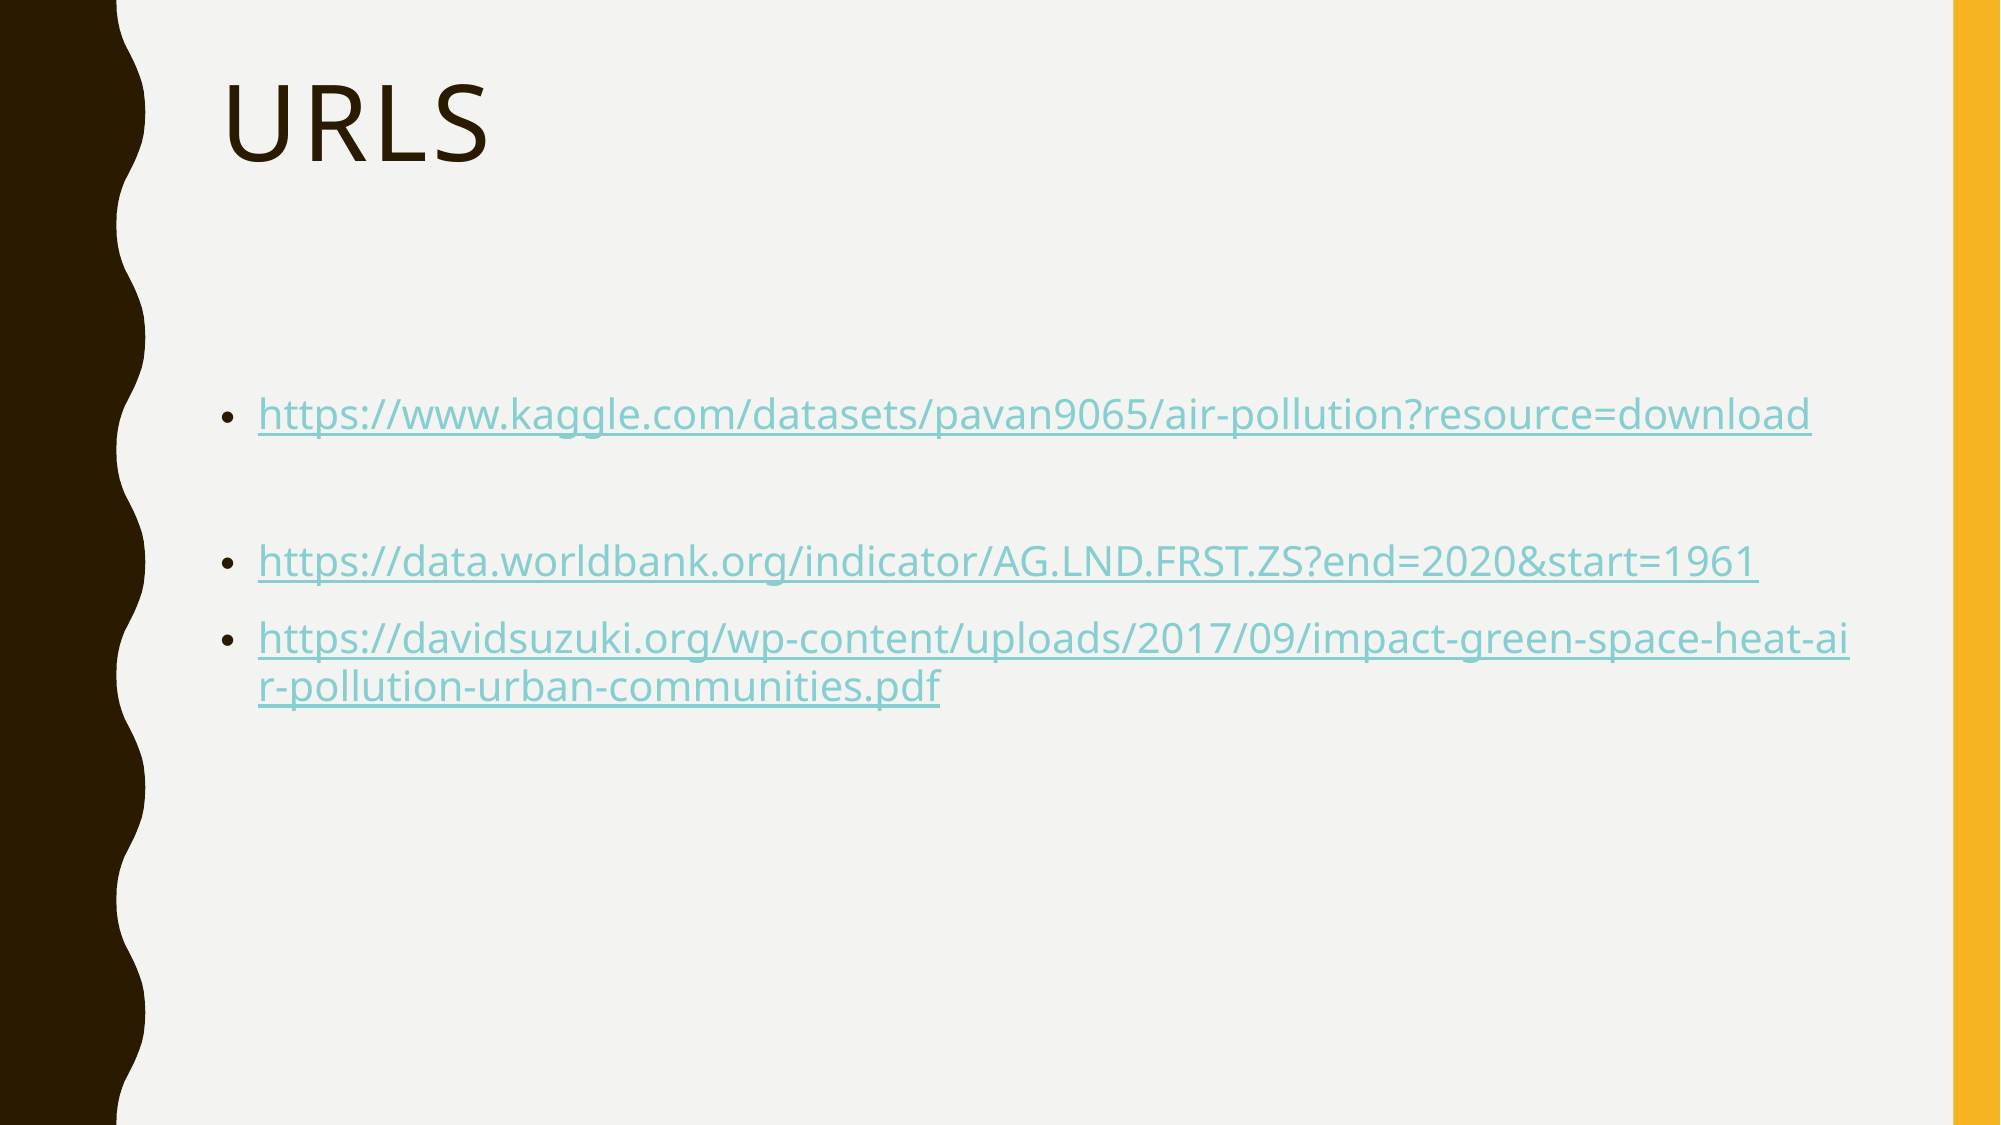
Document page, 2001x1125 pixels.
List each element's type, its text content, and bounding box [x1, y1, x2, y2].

title URLS [205, 62, 1875, 308]
list https://www.kaggle.com/datasets/pavan9065/air-pollution?resource=download https://data.worldbank.org/indicator/AG.LND.FRST.ZS?end=2020&start=1961 https://davidsuzuki.org/wp-content/uploads/2017/09/impact-green-space-heat-air-pollution-urban-communities.pdf [205, 375, 1875, 965]
